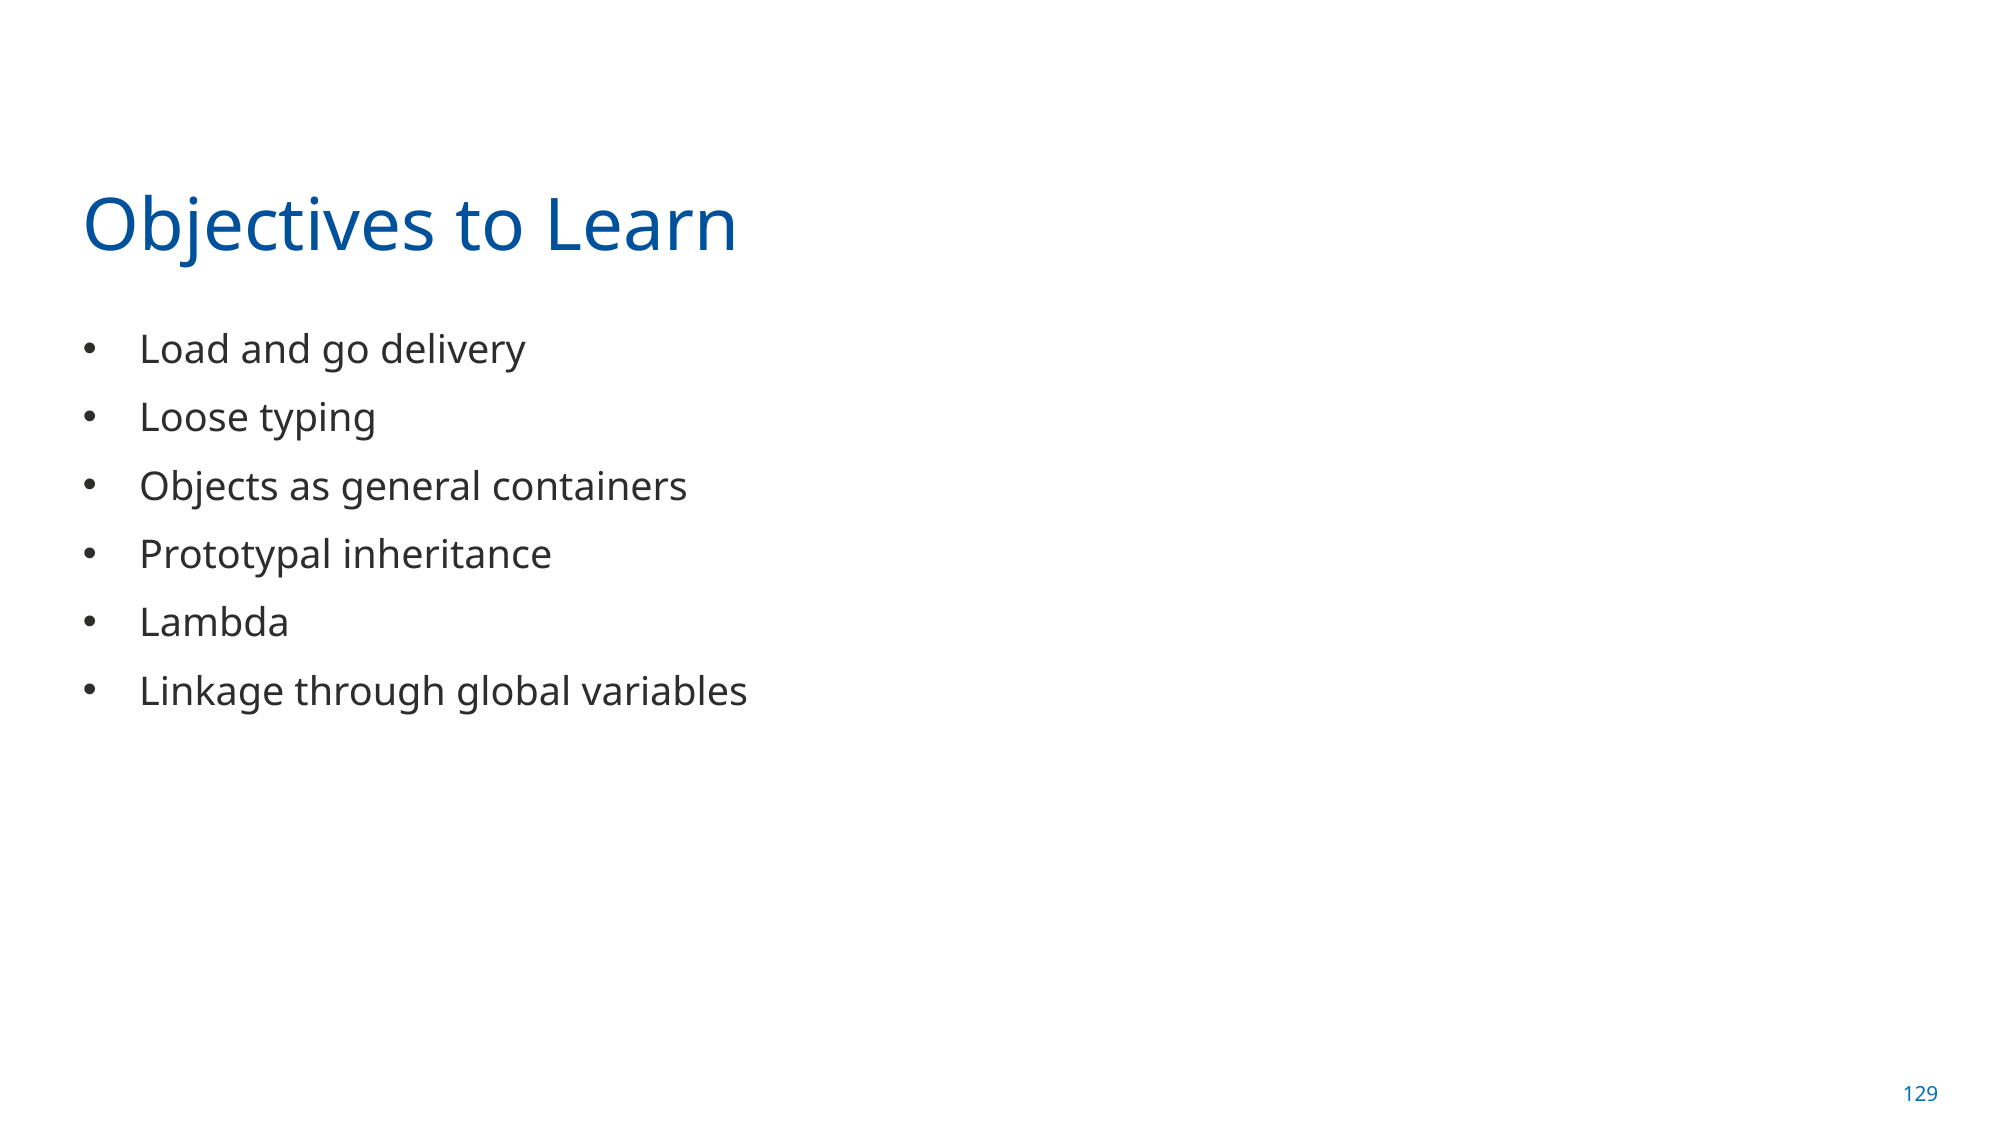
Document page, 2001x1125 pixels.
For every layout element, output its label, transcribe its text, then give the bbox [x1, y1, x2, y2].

list Load and go delivery Loose typing Objects as general containers Prototypal inheritance Lambda Linkage through global variables [67, 316, 1939, 1063]
title Objectives to Learn [67, 170, 1565, 273]
